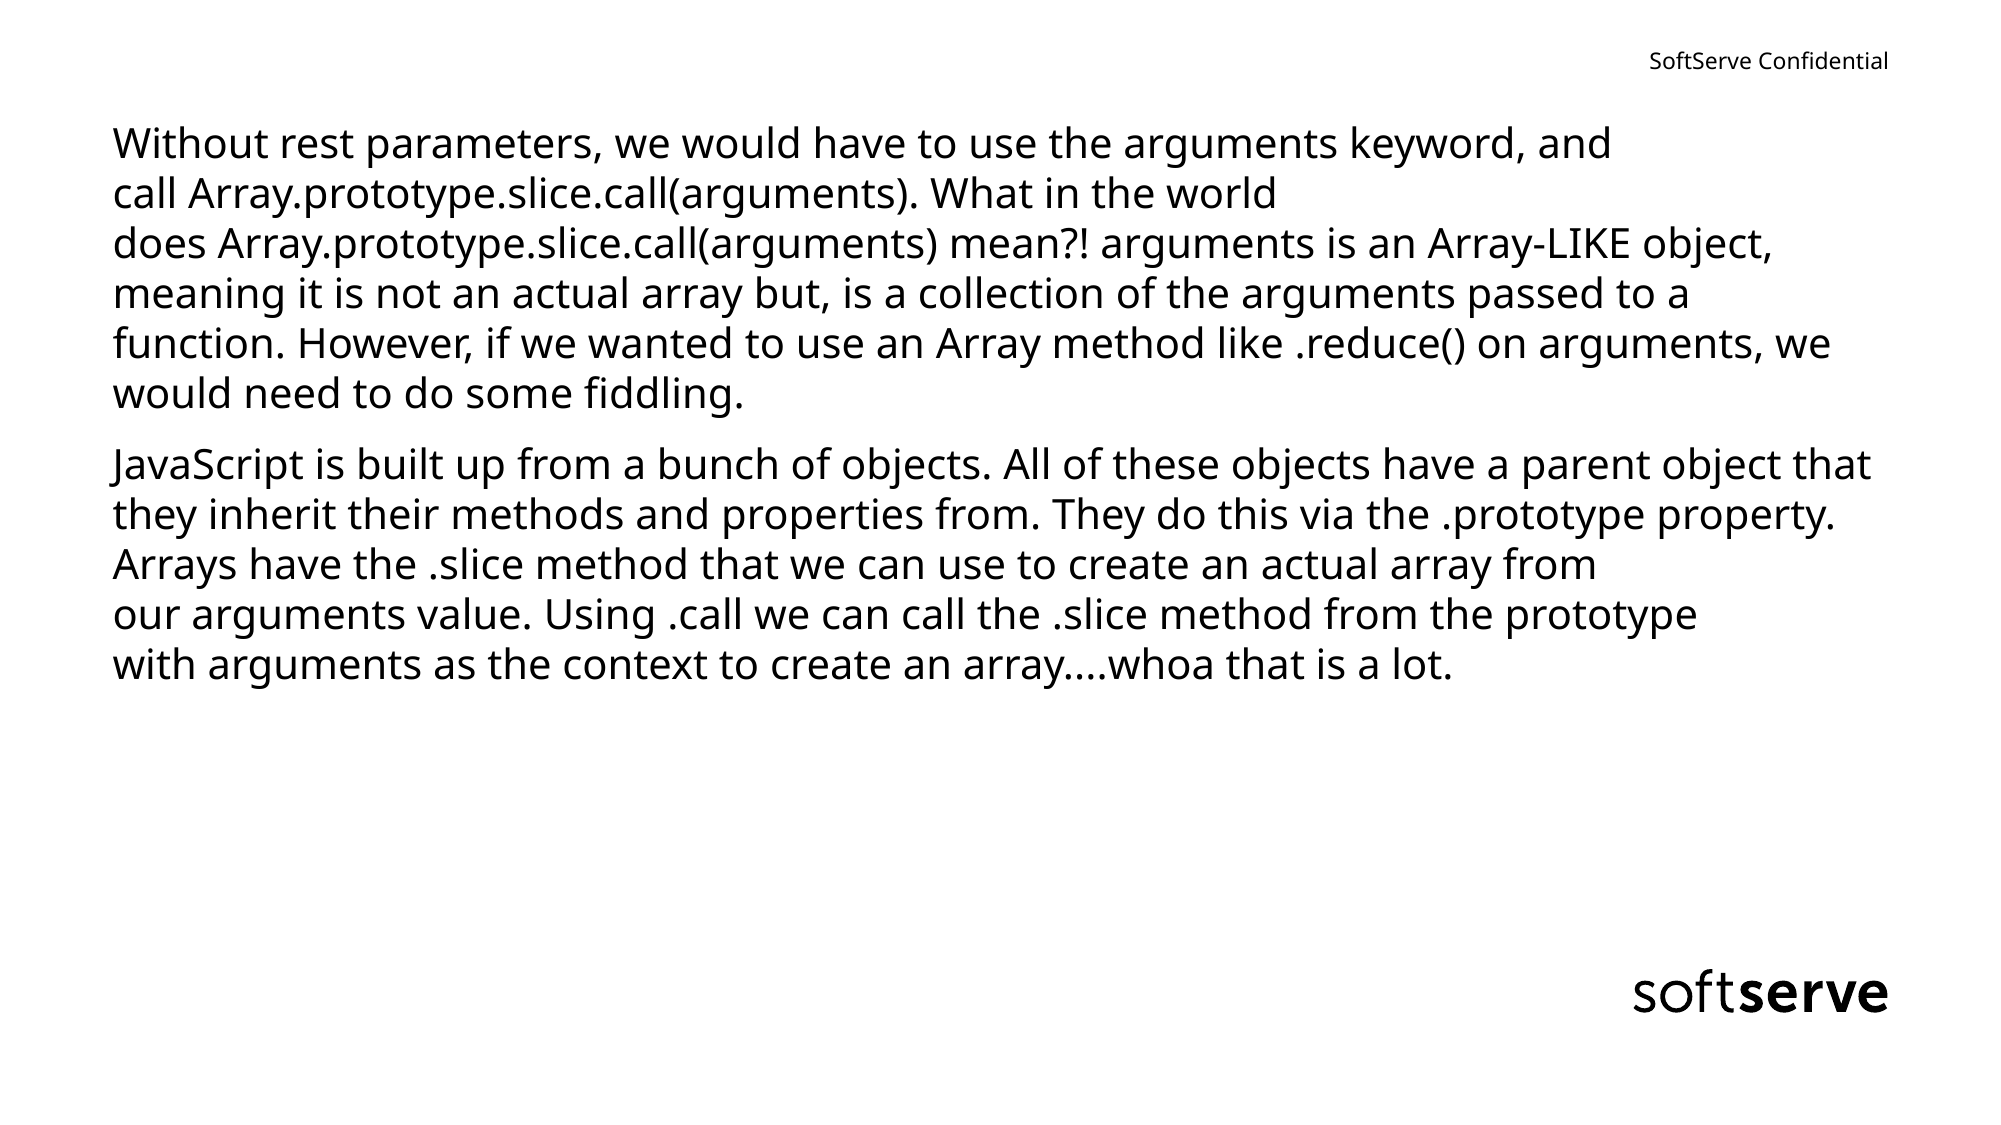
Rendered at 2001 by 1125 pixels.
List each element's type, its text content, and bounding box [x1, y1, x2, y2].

list Without rest parameters, we would have to use the arguments keyword, and call Array.prototype.slice.call(arguments). What in the world does Array.prototype.slice.call(arguments) mean?! arguments is an Array-LIKE object, meaning it is not an actual array but, is a collection of the arguments passed to a function. However, if we wanted to use an Array method like .reduce() on arguments, we would need to do some fiddling. JavaScript is built up from a bunch of objects. All of these objects have a parent object that they inherit their methods and properties from. They do this via the .prototype property. Arrays have the .slice method that we can use to create an actual array from our arguments value. Using .call we can call the .slice method from the prototype with arguments as the context to create an array....whoa that is a lot. [112, 109, 1888, 900]
